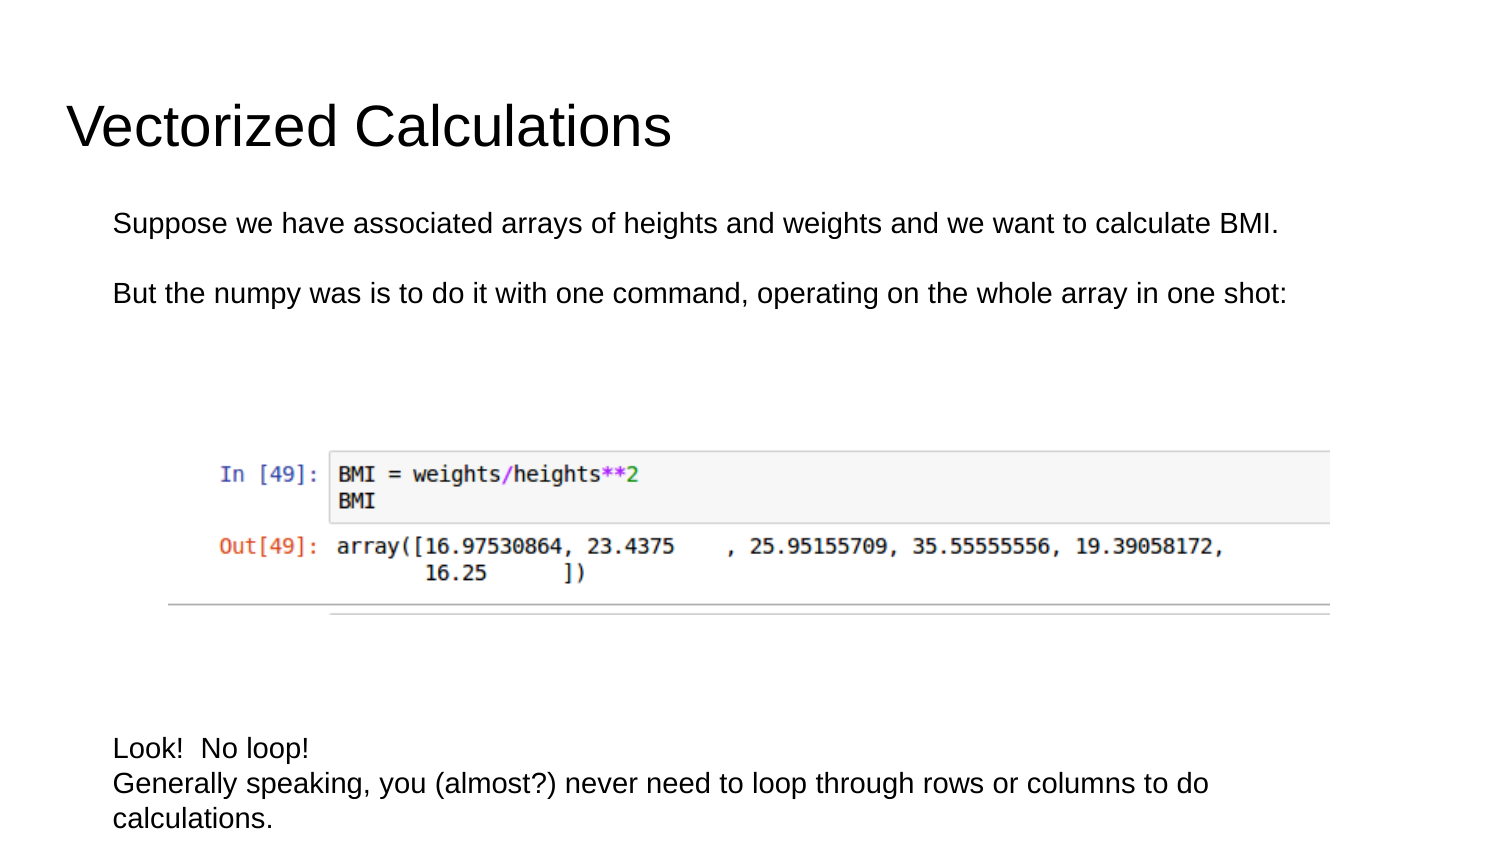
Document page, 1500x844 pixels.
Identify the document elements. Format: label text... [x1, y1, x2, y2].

title Vectorized Calculations [51, 72, 1449, 167]
text_box Suppose we have associated arrays of heights and weights and we want to calculate BMI. But the numpy was is to do it with one command, operating on the whole array in one shot: Look! No loop! Generally speaking, you (almost?) never need to loop through rows or columns to do calculations. [97, 189, 1374, 792]
picture [167, 431, 1330, 616]
